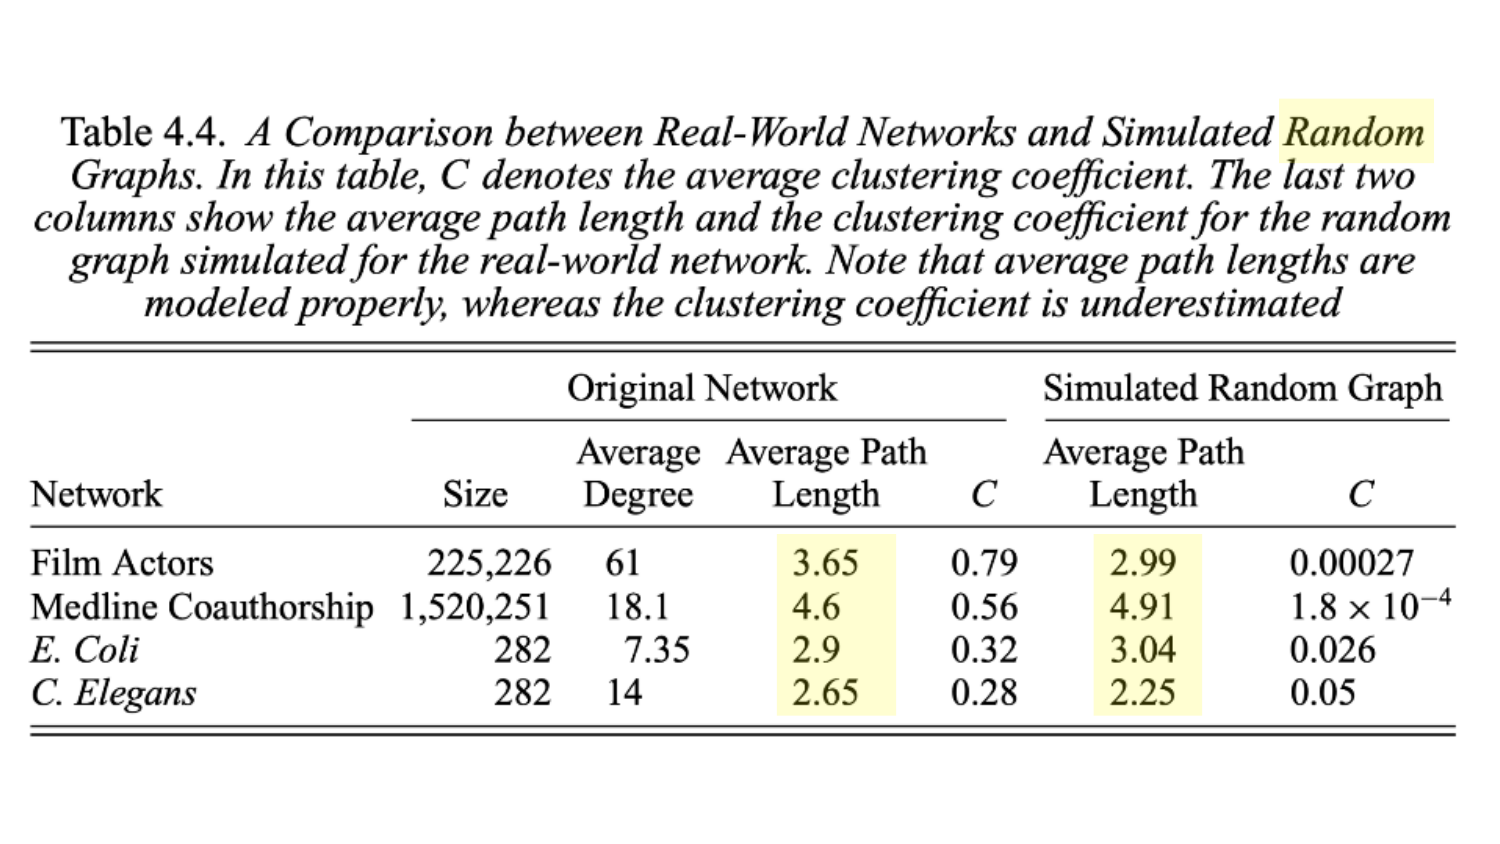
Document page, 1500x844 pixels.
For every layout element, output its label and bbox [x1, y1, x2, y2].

picture [24, 97, 1476, 746]
